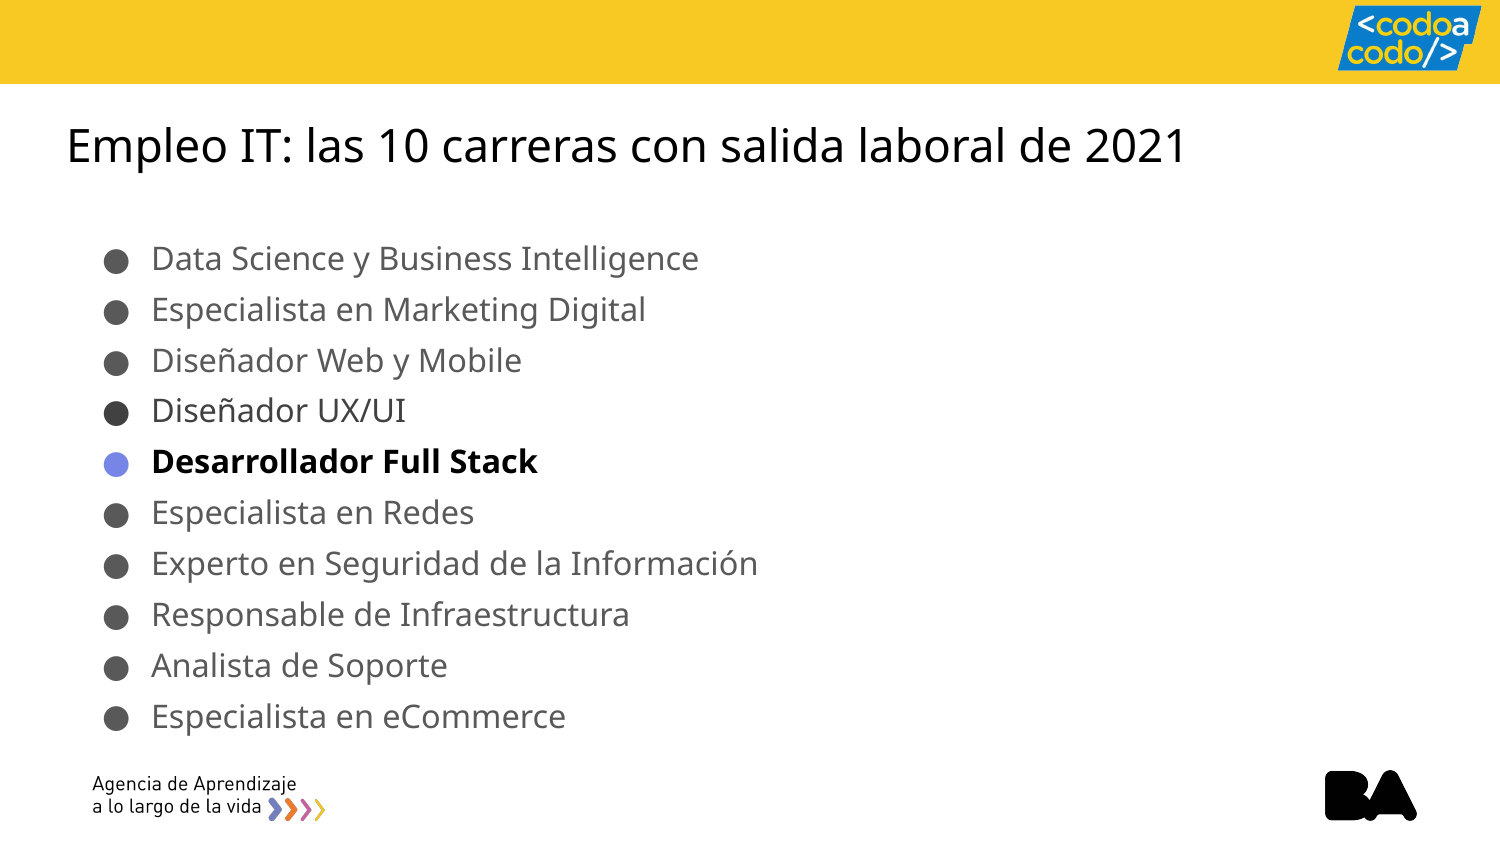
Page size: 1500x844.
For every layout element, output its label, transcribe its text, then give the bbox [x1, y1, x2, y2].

picture [1325, 770, 1417, 821]
picture [1337, 5, 1482, 71]
title Empleo IT: las 10 carreras con salida laboral de 2021 [51, 98, 1446, 192]
list Data Science y Business Intelligence Especialista en Marketing Digital Diseñador Web y Mobile Diseñador UX/UI Desarrollador Full Stack Especialista en Redes Experto en Seguridad de la Información Responsable de Infraestructura Analista de Soporte Especialista en eCommerce [70, 214, 1430, 759]
picture [70, 759, 344, 835]
